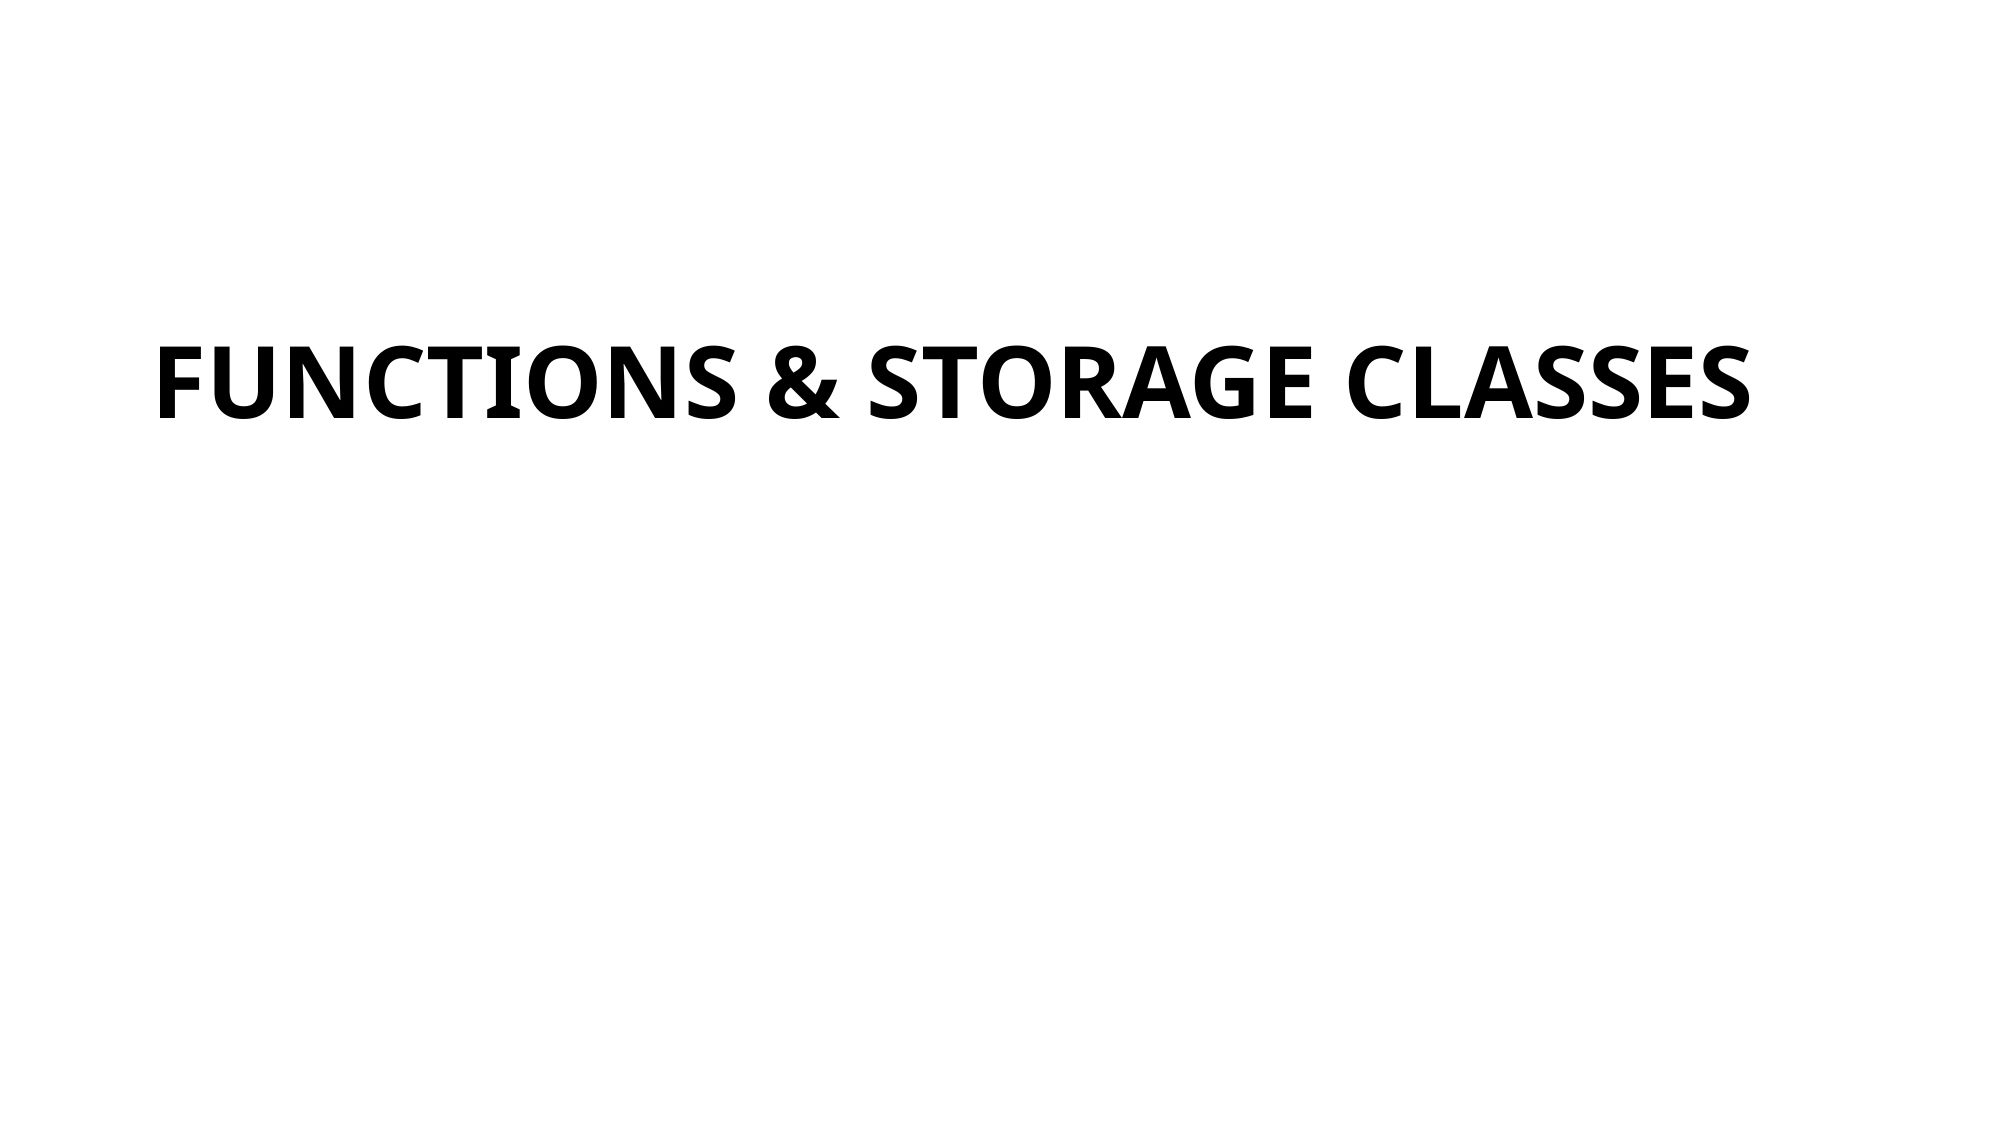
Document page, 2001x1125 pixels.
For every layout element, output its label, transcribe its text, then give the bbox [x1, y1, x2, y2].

title FUNCTIONS & STORAGE CLASSES [136, 127, 1805, 448]
